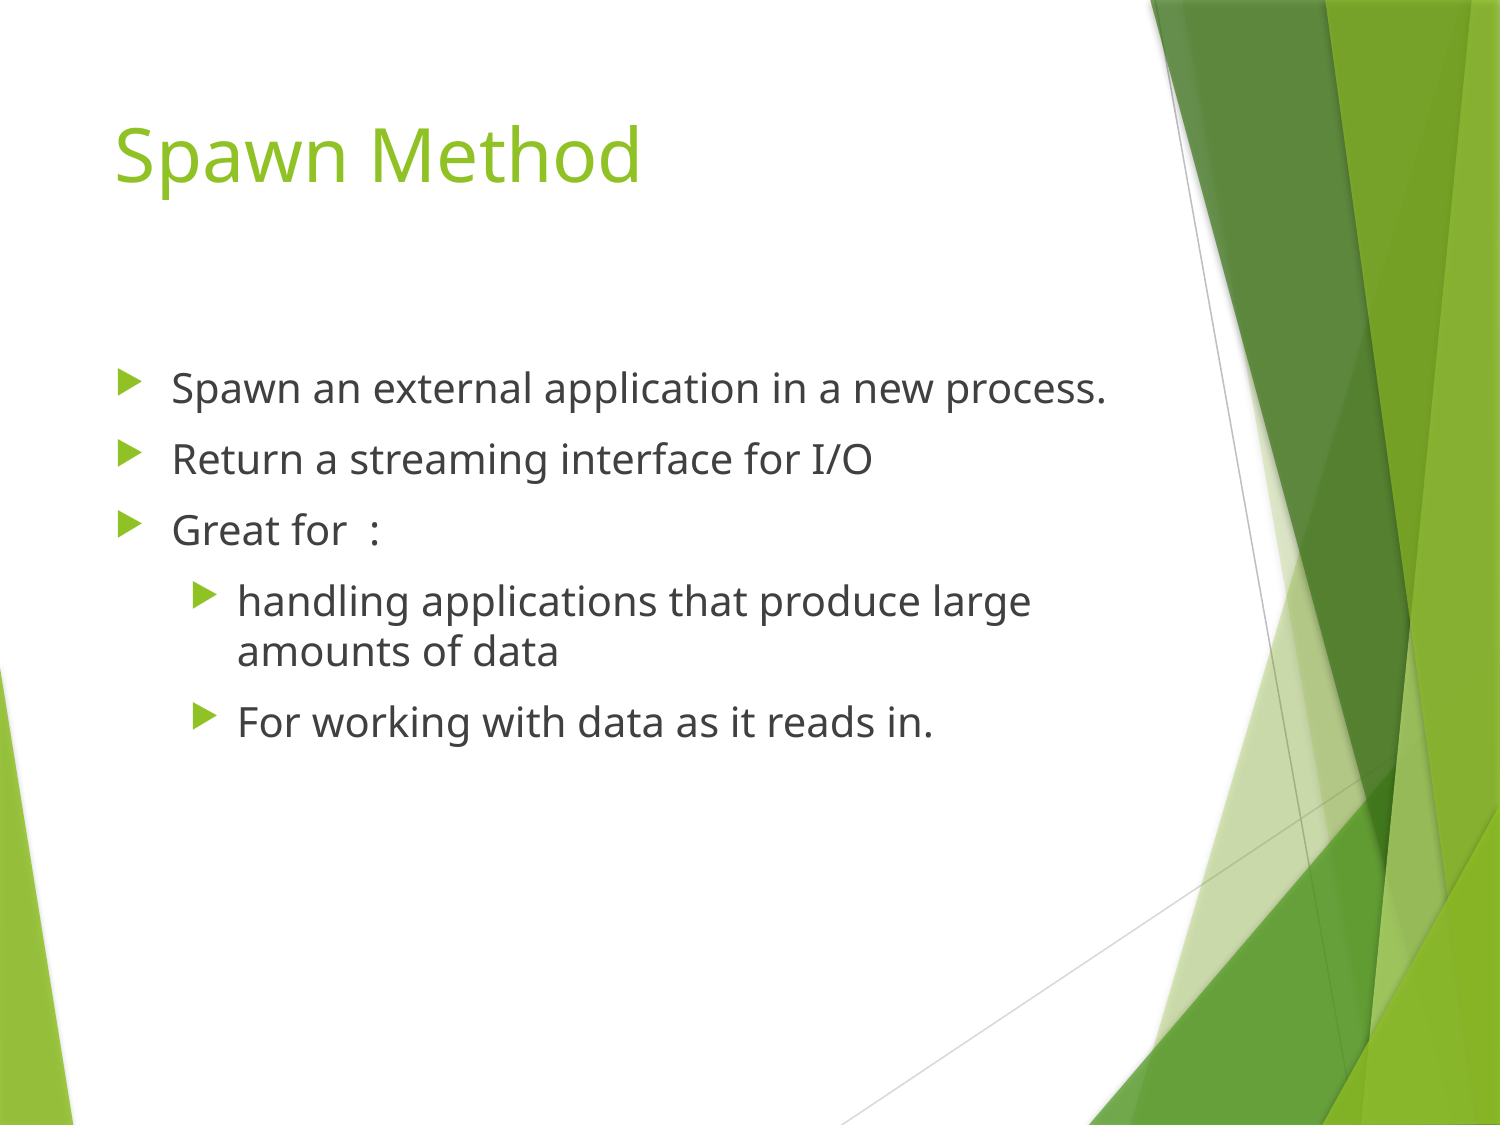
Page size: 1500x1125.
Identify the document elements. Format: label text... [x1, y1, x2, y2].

list Spawn an external application in a new process. Return a streaming interface for I/O Great for : handling applications that produce large amounts of data For working with data as it reads in. [99, 354, 1142, 992]
title Spawn Method [99, 99, 1142, 317]
